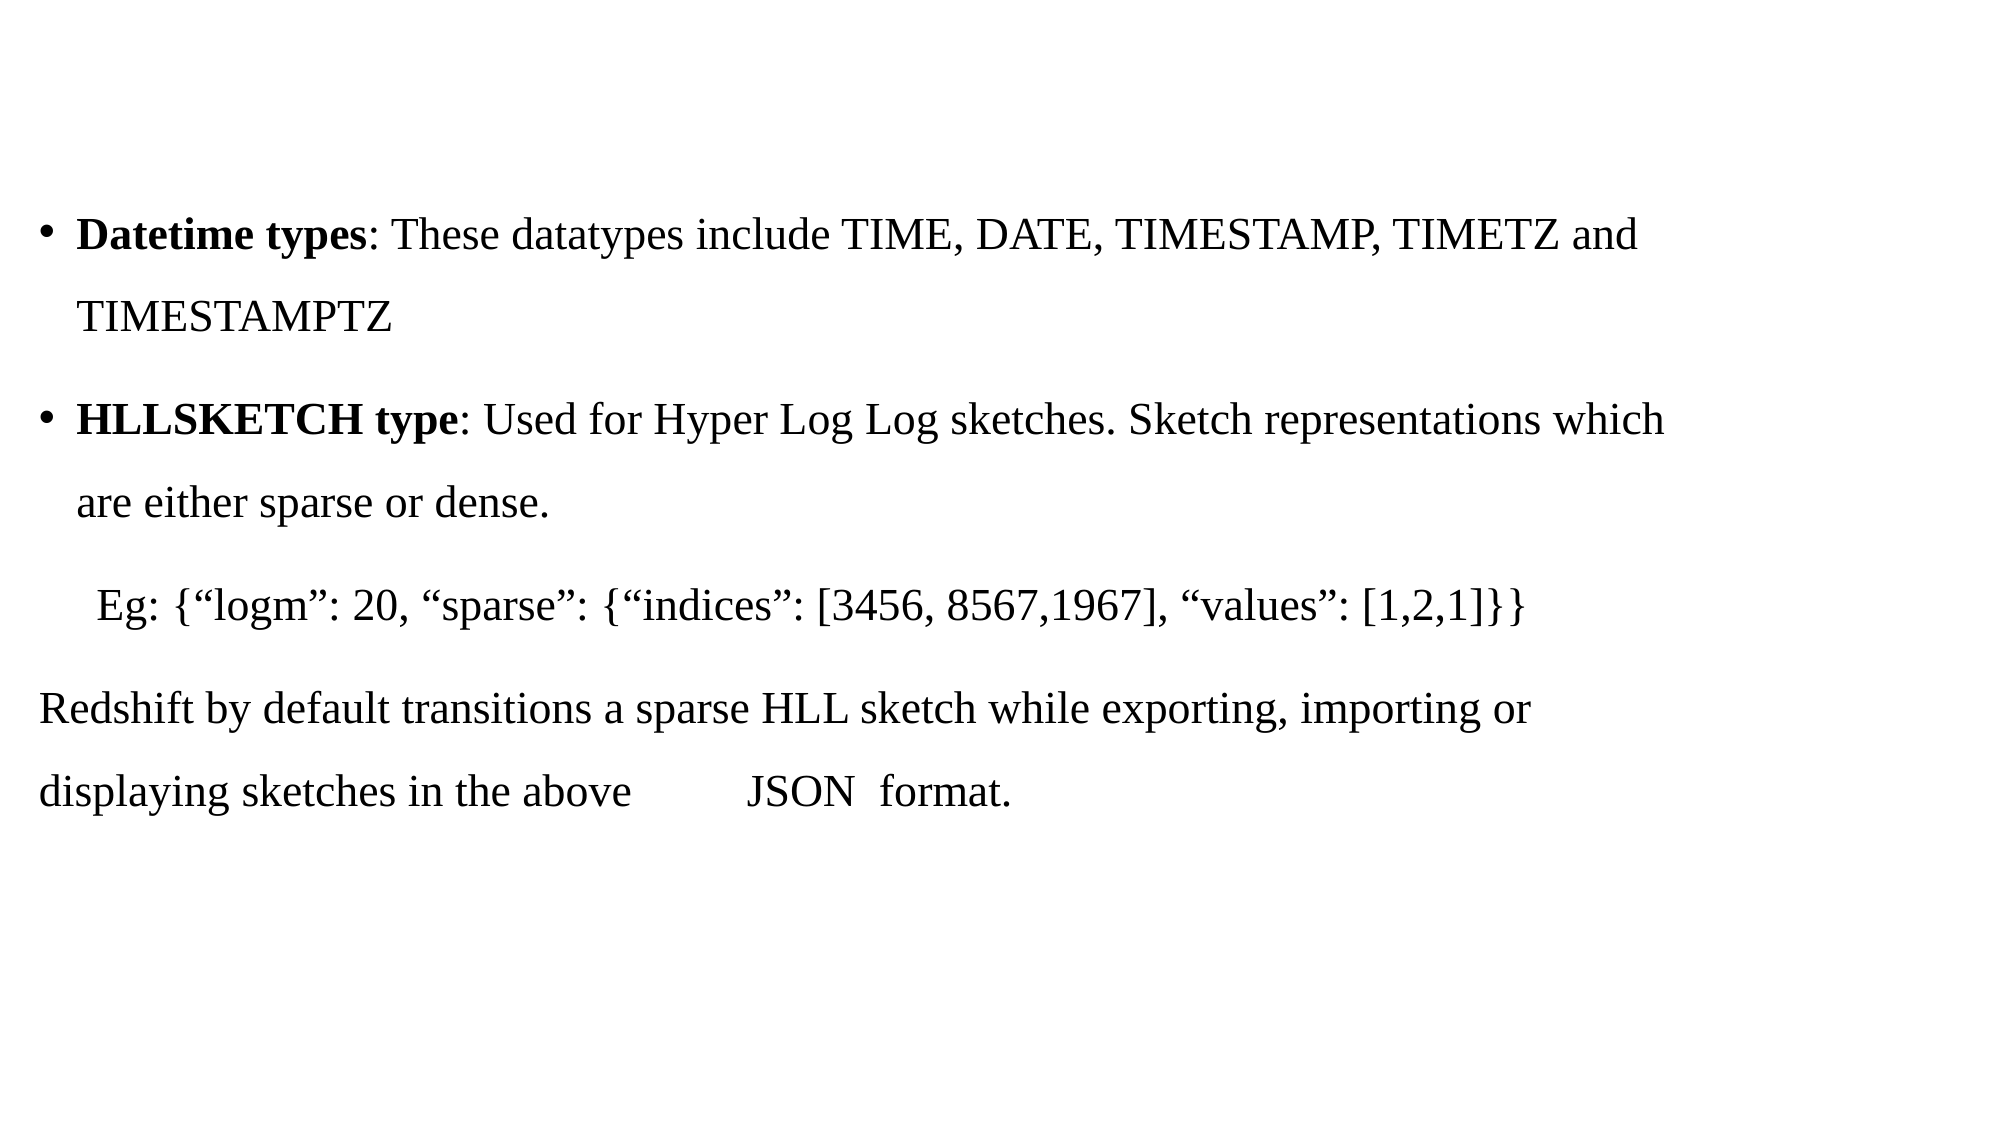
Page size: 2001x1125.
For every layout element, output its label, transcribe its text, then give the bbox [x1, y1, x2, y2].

list Datetime types: These datatypes include TIME, DATE, TIMESTAMP, TIMETZ and TIMESTAMPTZ HLLSKETCH type: Used for Hyper Log Log sketches. Sketch representations which are either sparse or dense. Eg: {“logm”: 20, “sparse”: {“indices”: [3456, 8567,1967], “values”: [1,2,1]}} Redshift by default transitions a sparse HLL sketch while exporting, importing or displaying sketches in the above JSON format. [23, 168, 1731, 1034]
